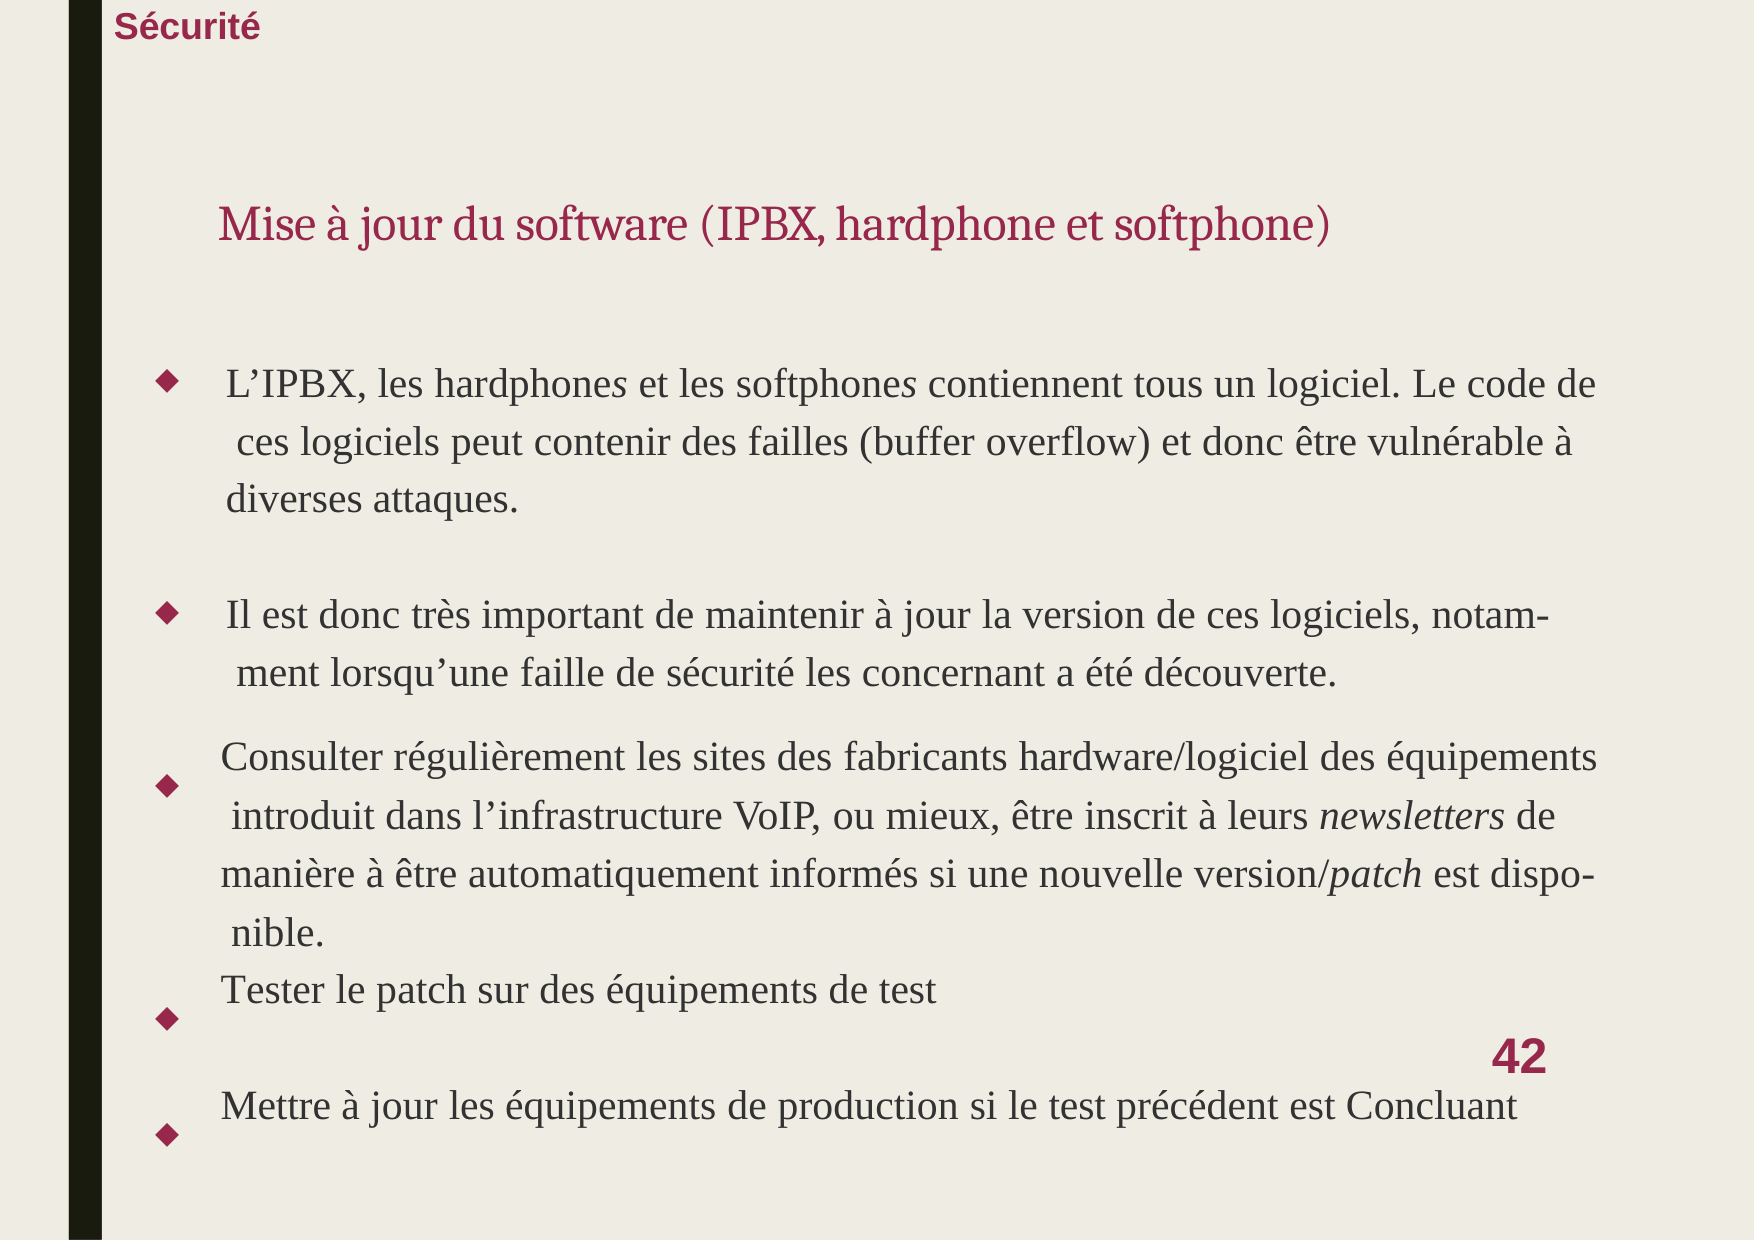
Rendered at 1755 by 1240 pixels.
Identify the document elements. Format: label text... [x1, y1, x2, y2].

title Mise à jour du software (IPBX, hardphone et softphone) [215, 188, 1540, 398]
text_box Consulter régulièrement les sites des fabricants hardware/logiciel des équipements introduit dans l’infrastructure VoIP, ou mieux, être inscrit à leurs newsletters de manière à être automatiquement informés si une nouvelle version/patch est dispo- nible. Tester le patch sur des équipements de test 42 Mettre à jour les équipements de production si le test précédent est Concluant [218, 718, 1602, 1128]
text_box Sécurité [111, 0, 265, 48]
text_box Il est donc très important de maintenir à jour la version de ces logiciels, notam- ment lorsqu’une faille de sécurité les concernant a été découverte. [223, 577, 1553, 695]
text_box ◆ [152, 356, 188, 396]
text_box ◆ [152, 994, 188, 1035]
text_box ◆ [152, 587, 188, 628]
text_box L’IPBX, les hardphones et les softphones contiennent tous un logiciel. Le code de ces logiciels peut contenir des failles (buffer overflow) et donc être vulnérable à diverses attaques. [223, 346, 1602, 522]
text_box ◆ [152, 1110, 188, 1150]
text_box ◆ [152, 761, 188, 801]
